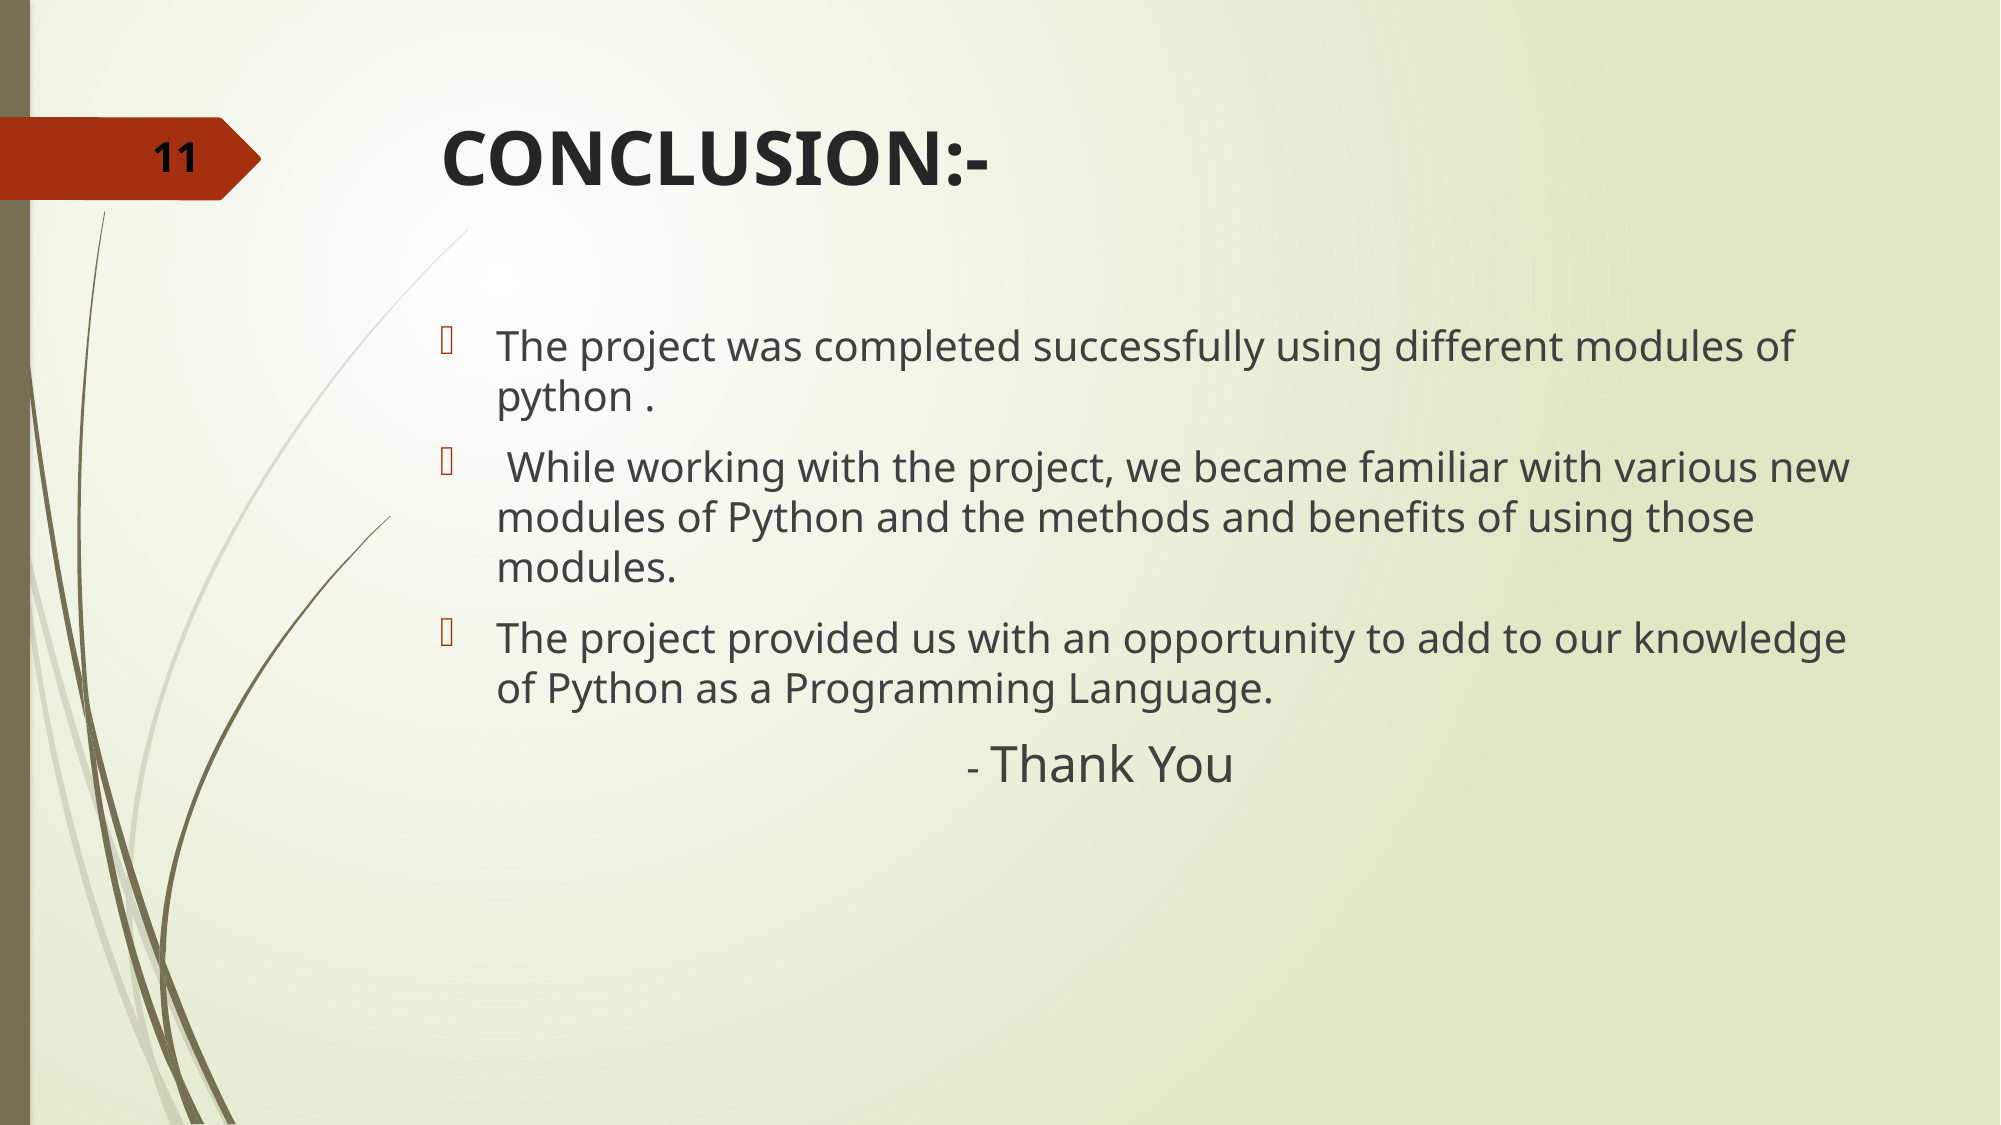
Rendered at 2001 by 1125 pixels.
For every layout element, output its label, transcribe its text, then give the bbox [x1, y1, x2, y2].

list The project was completed successfully using different modules of python . While working with the project, we became familiar with various new modules of Python and the methods and benefits of using those modules. The project provided us with an opportunity to add to our knowledge of Python as a Programming Language. - Thank You [424, 312, 1888, 933]
title CONCLUSION:- [425, 102, 1888, 312]
slide_number 11 [87, 129, 216, 190]
